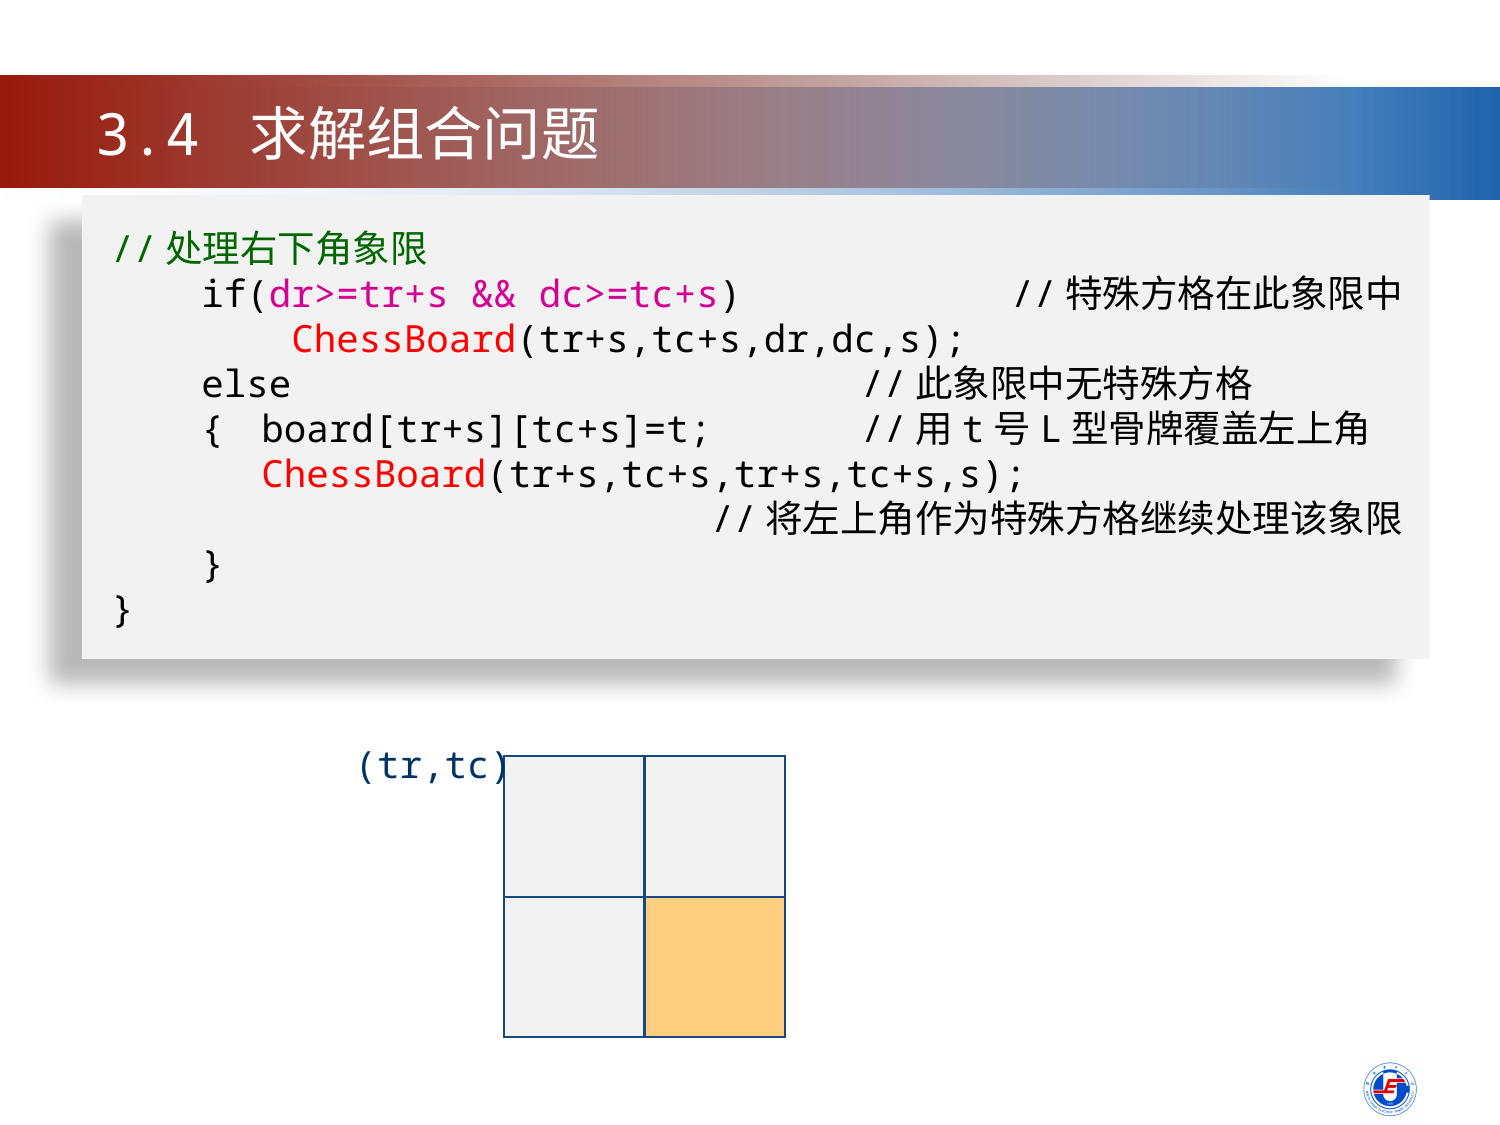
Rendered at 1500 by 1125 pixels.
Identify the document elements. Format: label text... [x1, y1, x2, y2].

text_box 3.4 求解组合问题 [66, 90, 629, 175]
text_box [339, 734, 786, 1038]
picture [1359, 1054, 1425, 1125]
text_box //处理右下角象限 if(dr>=tr+s && dc>=tc+s) //特殊方格在此象限中 ChessBoard(tr+s,tc+s,dr,dc,s); else //此象限中无特殊方格 { board[tr+s][tc+s]=t; //用t号L型骨牌覆盖左上角 ChessBoard(tr+s,tc+s,tr+s,tc+s,s); //将左上角作为特殊方格继续处理该象限 } } [81, 194, 1430, 660]
